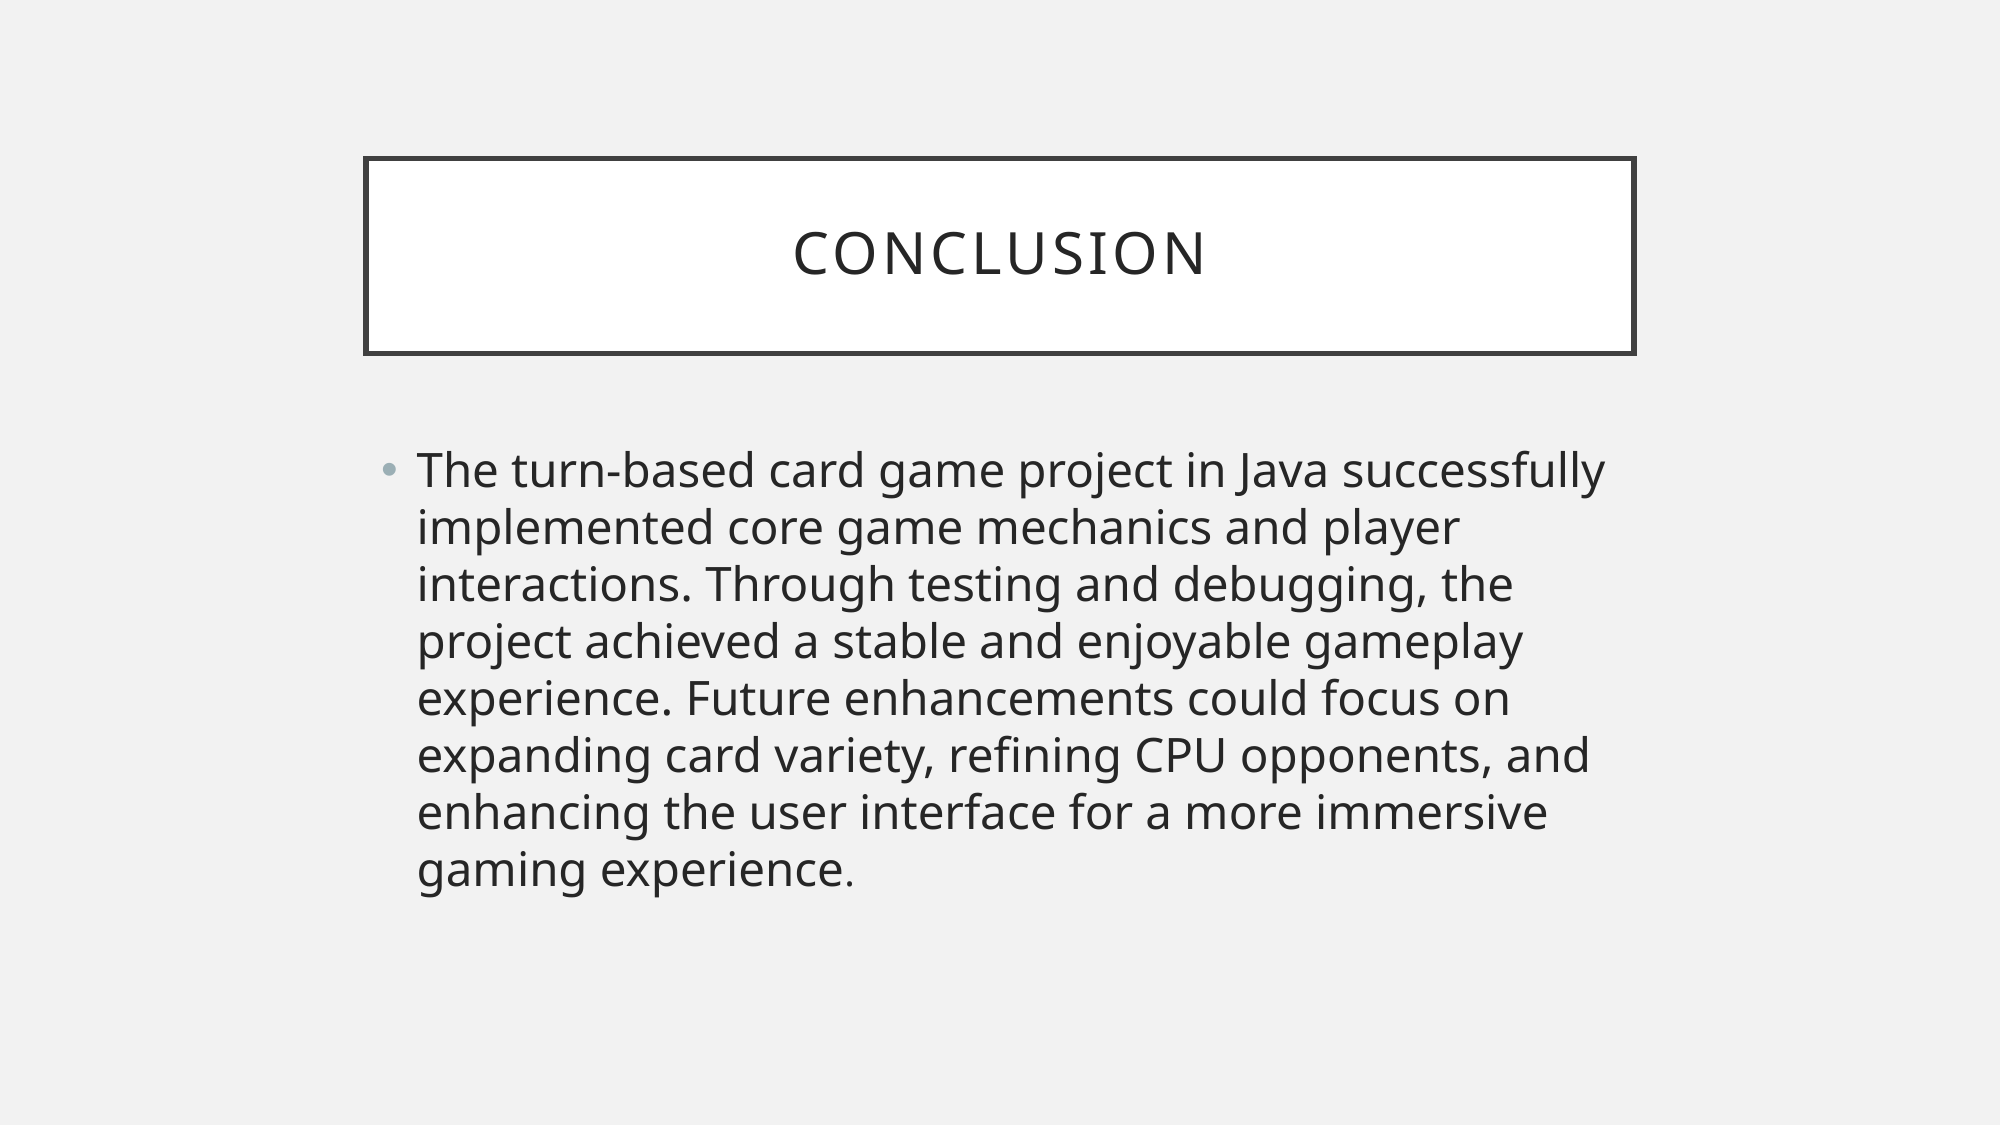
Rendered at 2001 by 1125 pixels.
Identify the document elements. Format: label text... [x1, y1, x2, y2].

title conclusion [363, 156, 1637, 356]
list The turn-based card game project in Java successfully implemented core game mechanics and player interactions. Through testing and debugging, the project achieved a stable and enjoyable gameplay experience. Future enhancements could focus on expanding card variety, refining CPU opponents, and enhancing the user interface for a more immersive gaming experience. [366, 432, 1634, 942]
